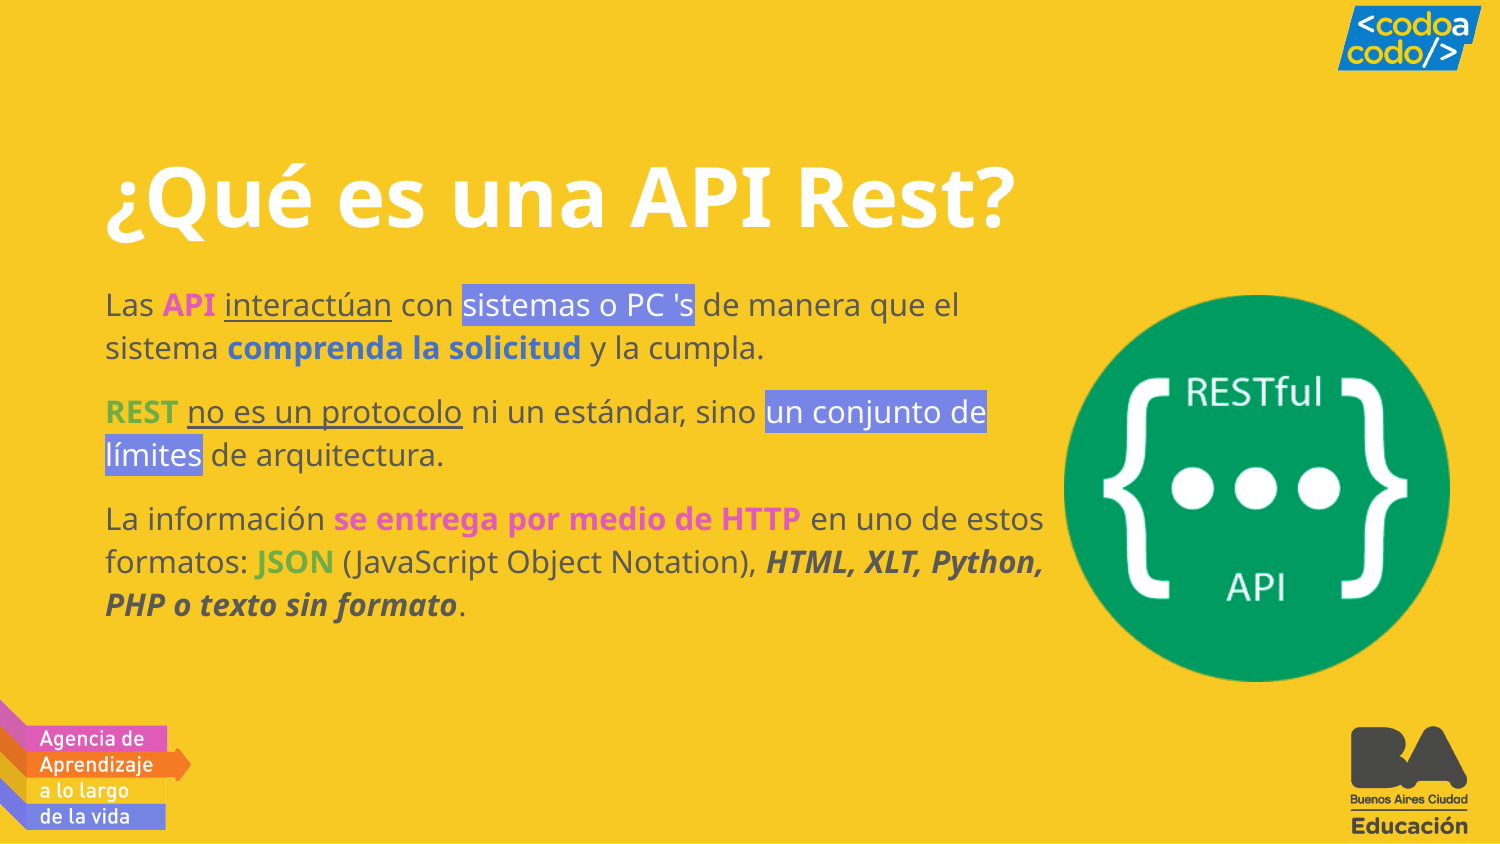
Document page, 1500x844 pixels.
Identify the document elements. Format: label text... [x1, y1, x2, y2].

title ¿Qué es una API Rest? [90, 1, 1410, 259]
picture [1410, 5, 1482, 71]
picture [0, 699, 191, 830]
picture [1064, 295, 1500, 844]
subtitle Las API interactúan con sistemas o PC 's de manera que el sistema comprenda la solicitud y la cumpla. REST no es un protocolo ni un estándar, sino un conjunto de límites de arquitectura. La información se entrega por medio de HTTP en uno de estos formatos: JSON (JavaScript Object Notation), HTML, XLT, Python, PHP o texto sin formato. [90, 264, 1065, 713]
